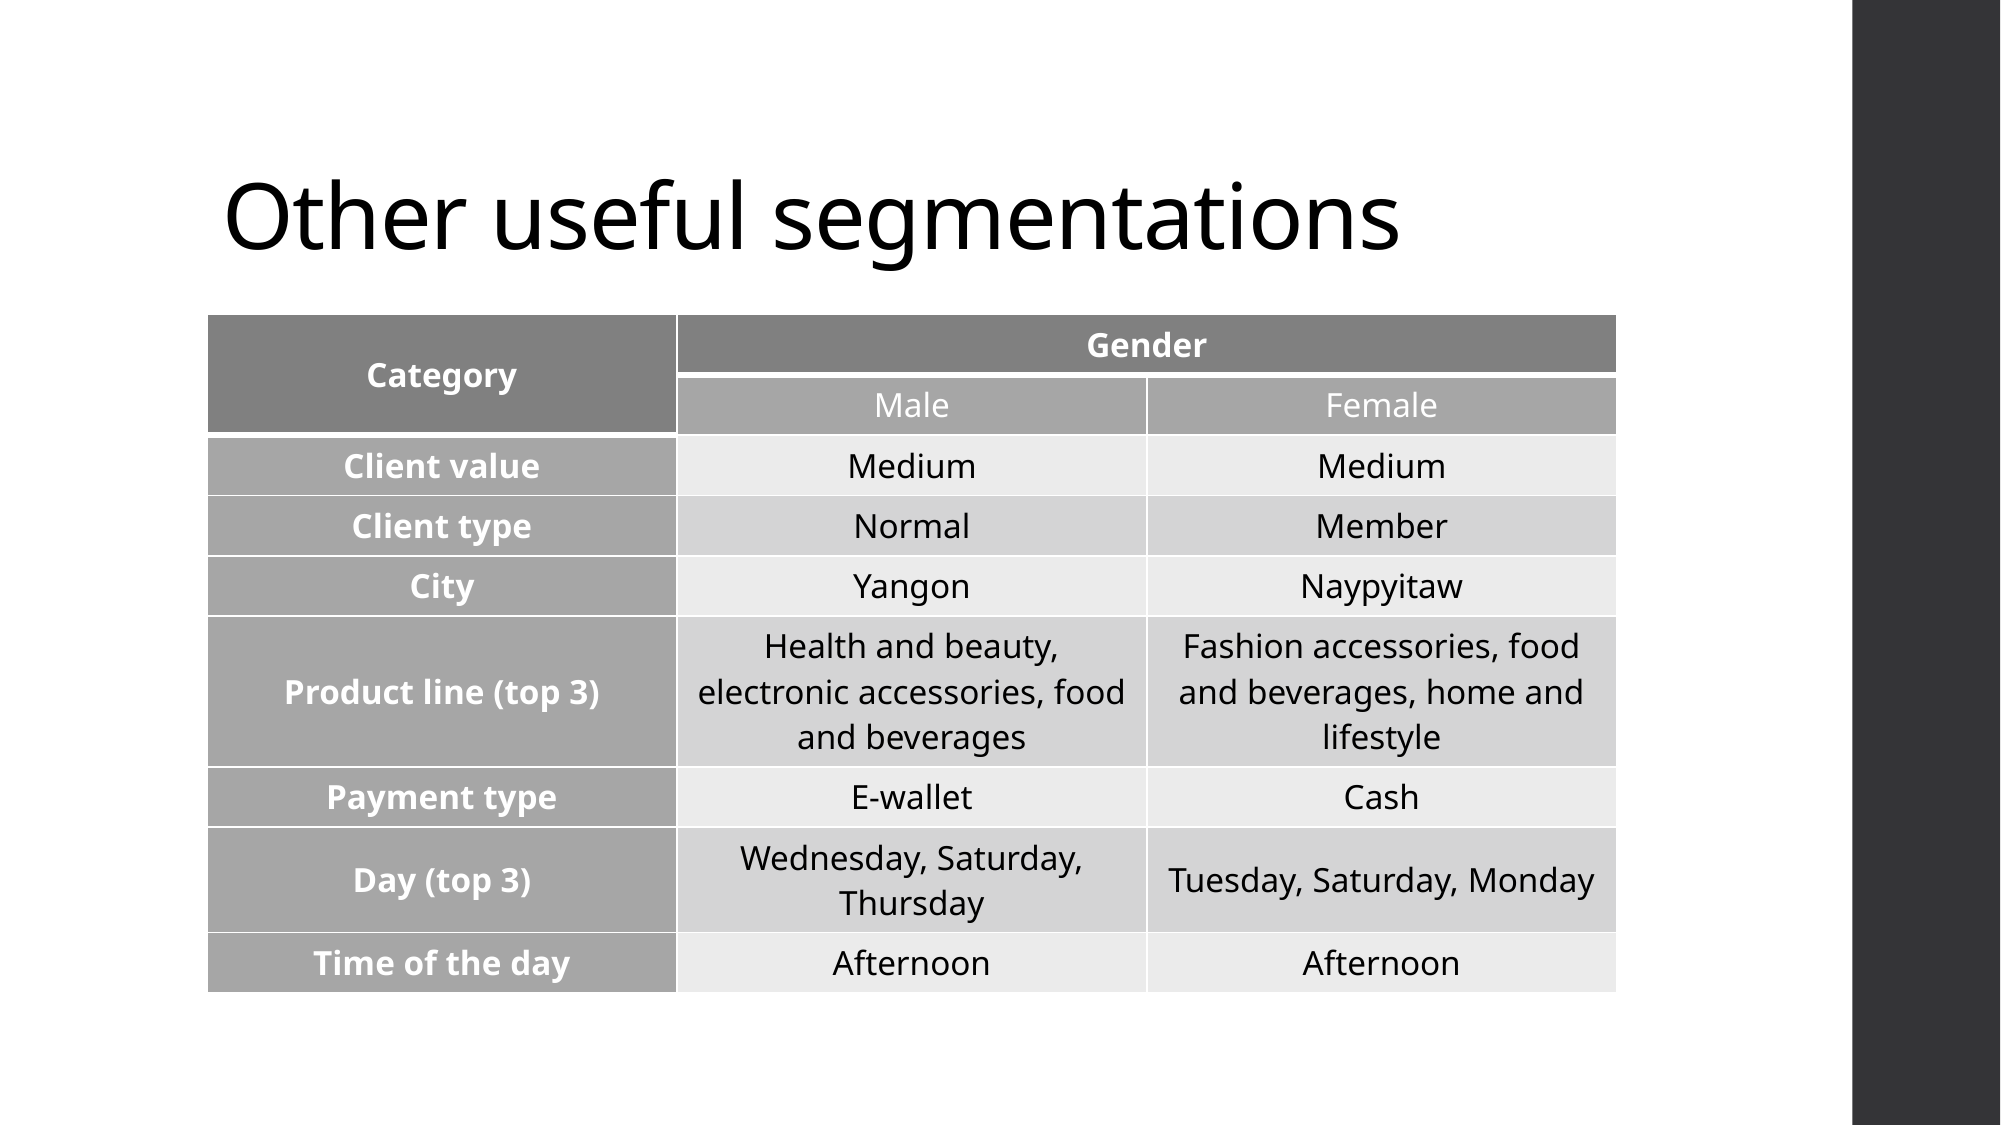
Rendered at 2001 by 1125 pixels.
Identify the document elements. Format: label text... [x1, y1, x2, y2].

table_cell Client type [208, 496, 676, 555]
table_cell Member [1148, 496, 1616, 555]
table_cell Male [678, 378, 1146, 434]
table_cell Afternoon [1148, 933, 1616, 992]
table_cell Wednesday, Saturday, Thursday [678, 828, 1146, 932]
table_cell Yangon [678, 557, 1146, 615]
table_cell Medium [1148, 436, 1616, 495]
table_cell Fashion accessories, food and beverages, home and lifestyle [1148, 617, 1616, 766]
table_cell Afternoon [678, 933, 1146, 992]
table_cell Time of the day [208, 933, 676, 992]
table_header Gender [678, 315, 1616, 372]
table_cell Female [1148, 378, 1616, 434]
table_header Category [208, 315, 676, 432]
table_cell Cash [1148, 768, 1616, 826]
table_cell Health and beauty, electronic accessories, food and beverages [678, 617, 1146, 766]
table_cell Normal [678, 496, 1146, 555]
table_cell Medium [678, 436, 1146, 495]
table_cell Day (top 3) [208, 828, 676, 932]
table_cell E-wallet [678, 768, 1146, 826]
table_cell Client value [208, 438, 676, 495]
table_cell Payment type [208, 768, 676, 826]
table_cell Product line (top 3) [208, 617, 676, 766]
title Other useful segmentations [206, 60, 1797, 278]
table_cell Tuesday, Saturday, Monday [1148, 828, 1616, 932]
table_cell City [208, 557, 676, 615]
table_cell Naypyitaw [1148, 557, 1616, 615]
